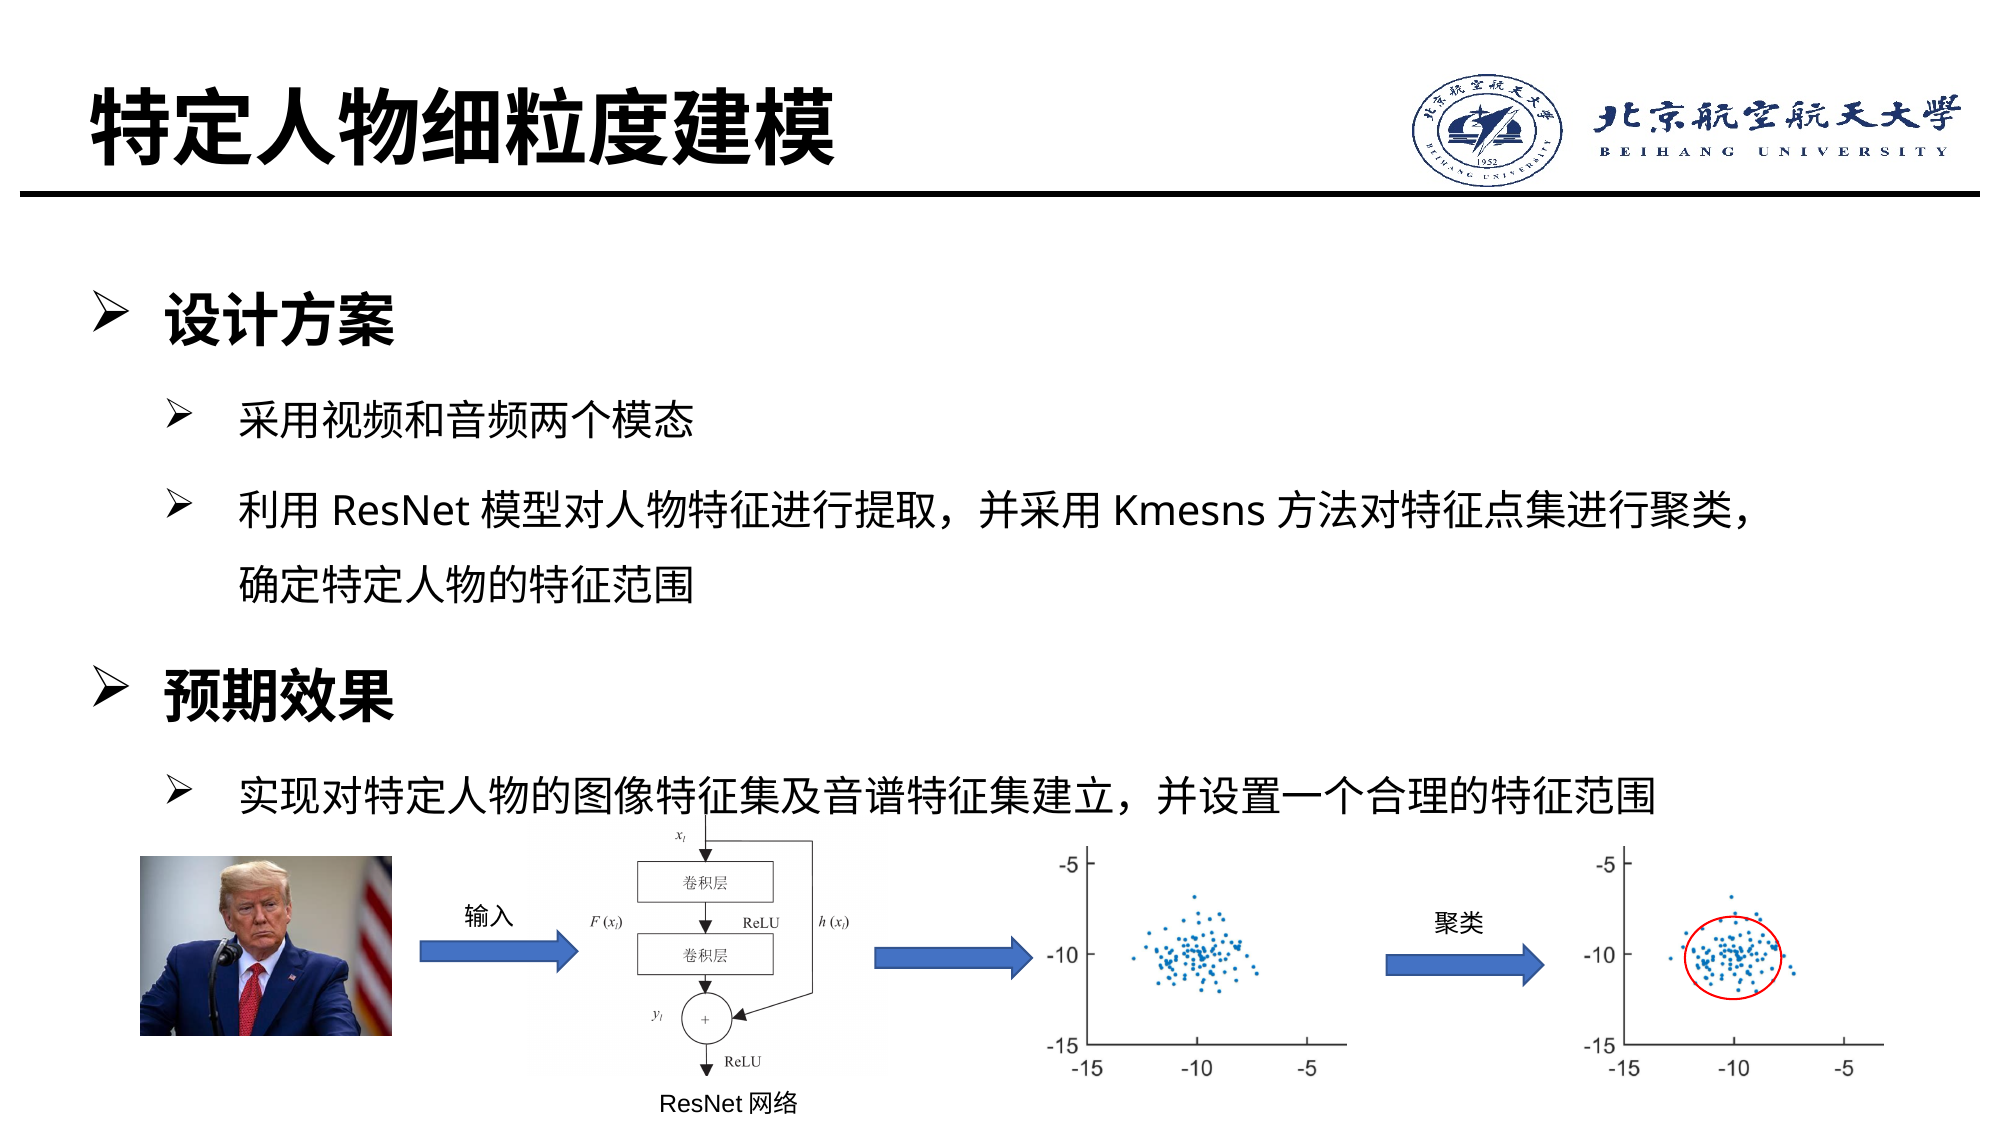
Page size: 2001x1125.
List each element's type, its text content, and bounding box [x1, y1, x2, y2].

text_box [419, 940, 526, 963]
text_box [888, 935, 1034, 981]
picture [1046, 846, 1347, 1084]
text_box 设计方案 采用视频和音频两个模态 利用ResNet模型对人物特征进行提取，并采用Kmesns方法对特征点集进行聚类，确定特定人物的特征范围 预期效果 实现对特定人物的图像特征集及音谱特征集建立，并设置一个合理的特征范围 [73, 240, 1806, 1103]
text_box 聚类 [1419, 900, 1511, 945]
picture [526, 815, 888, 1076]
picture [1799, 74, 1961, 187]
text_box 输入 [450, 892, 526, 938]
text_box [1385, 942, 1545, 988]
text_box ResNet网络 [644, 1079, 866, 1125]
picture [140, 856, 392, 1036]
title 特定人物细粒度建模 [73, 23, 1799, 241]
picture [1583, 846, 1884, 1084]
slide_number [1412, 1042, 1863, 1103]
